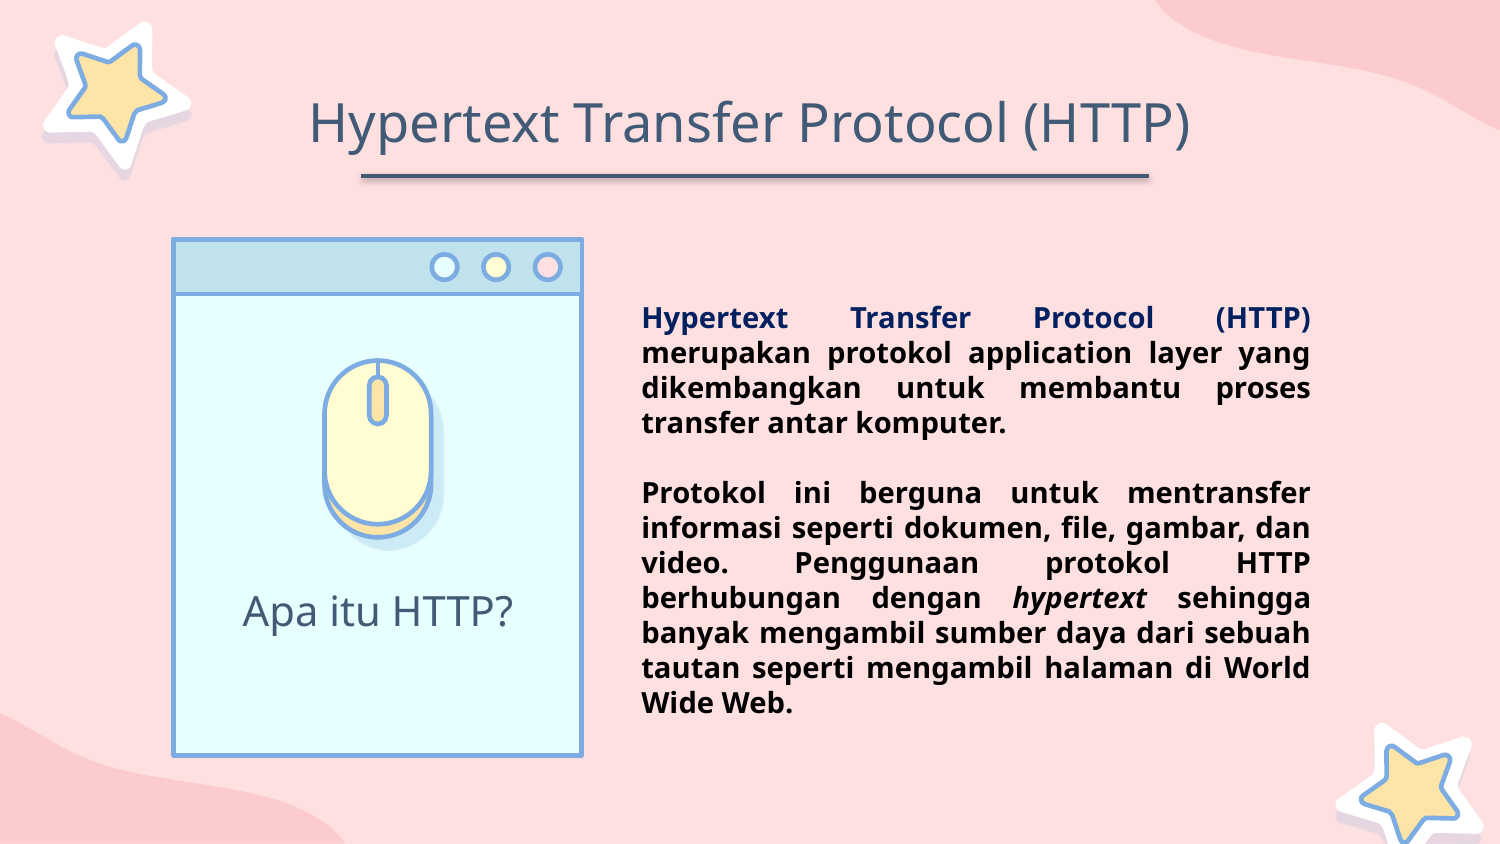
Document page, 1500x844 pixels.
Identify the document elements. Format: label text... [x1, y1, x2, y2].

title Hypertext Transfer Protocol (HTTP) [116, 72, 1383, 167]
text_box Hypertext Transfer Protocol (HTTP) merupakan protokol application layer yang dikembangkan untuk membantu proses transfer antar komputer. Protokol ini berguna untuk mentransfer informasi seperti dokumen, file, gambar, dan video. Penggunaan protokol HTTP berhubungan dengan hypertext sehingga banyak mengambil sumber daya dari sebuah tautan seperti mengambil halaman di World Wide Web. [626, 292, 1327, 727]
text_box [324, 360, 432, 538]
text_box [173, 239, 583, 756]
